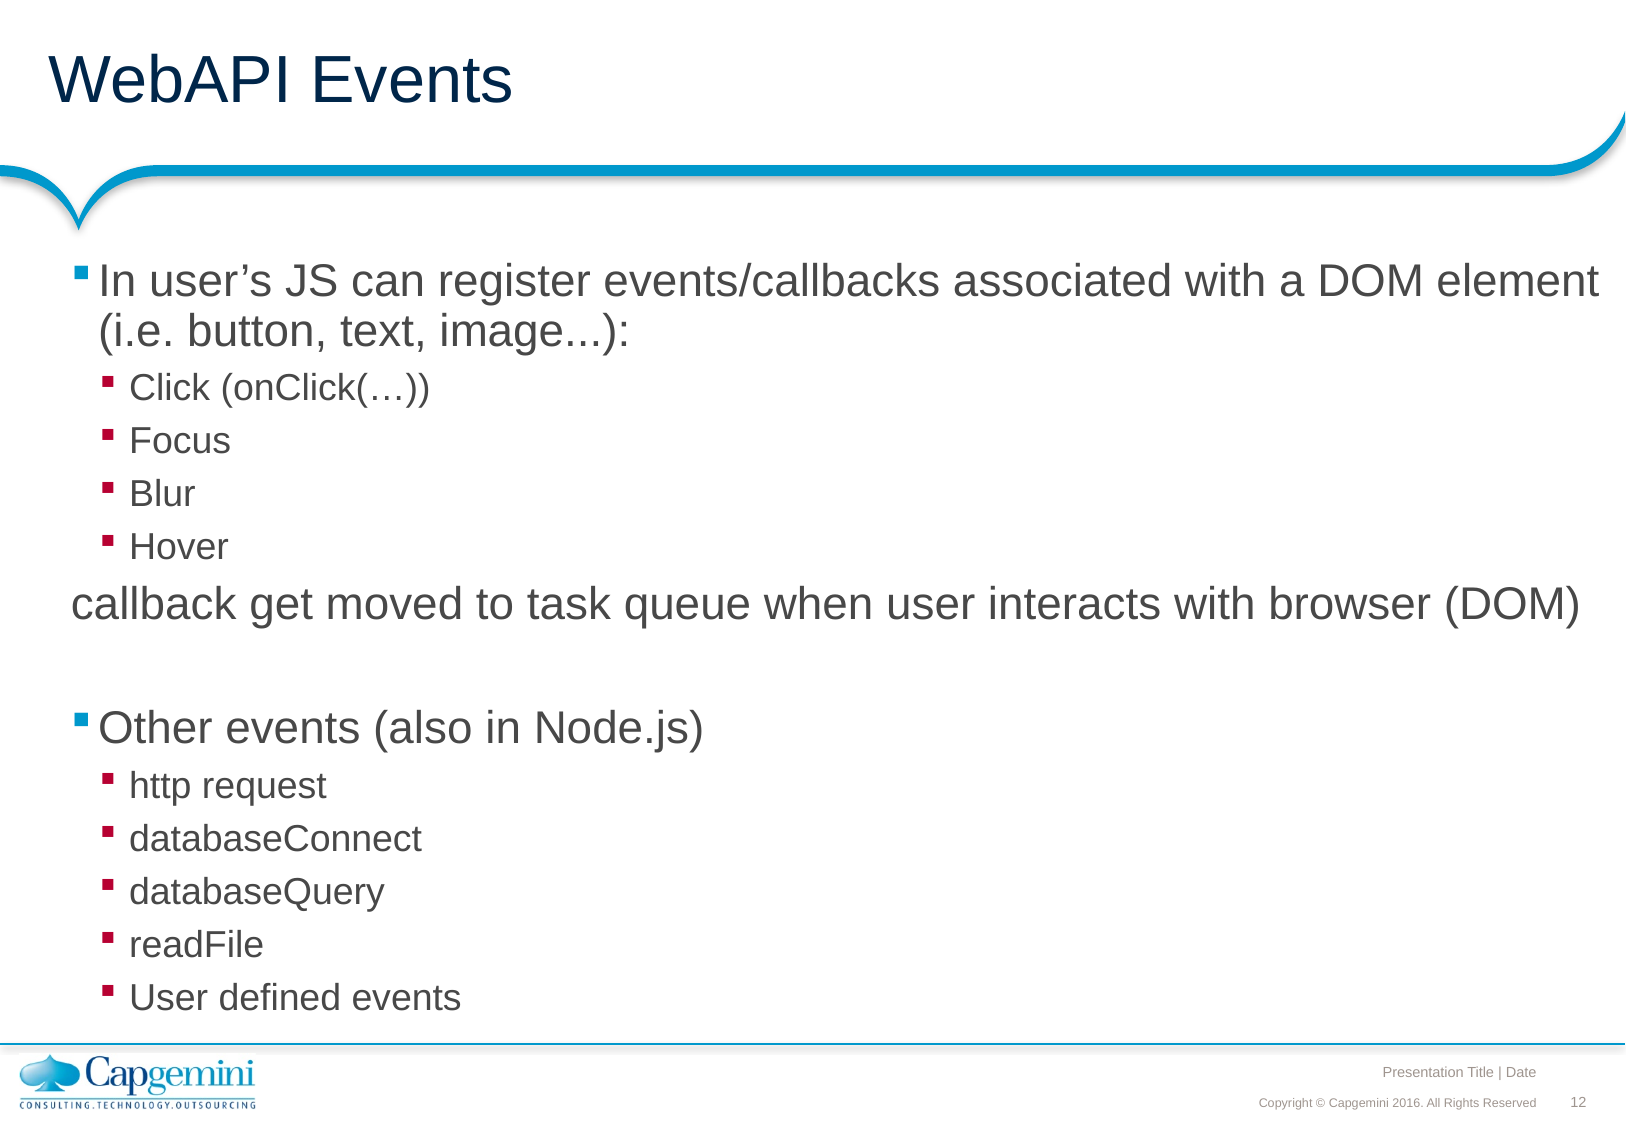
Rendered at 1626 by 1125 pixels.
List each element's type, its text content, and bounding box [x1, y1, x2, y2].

picture [19, 1053, 256, 1110]
list In user’s JS can register events/callbacks associated with a DOM element (i.e. button, text, image...): Click (onClick(…)) Focus Blur Hover callback get moved to task queue when user interacts with browser (DOM) Other events (also in Node.js) http request databaseConnect databaseQuery readFile User defined events [53, 245, 1625, 1007]
title WebAPI Events [0, 0, 1625, 165]
